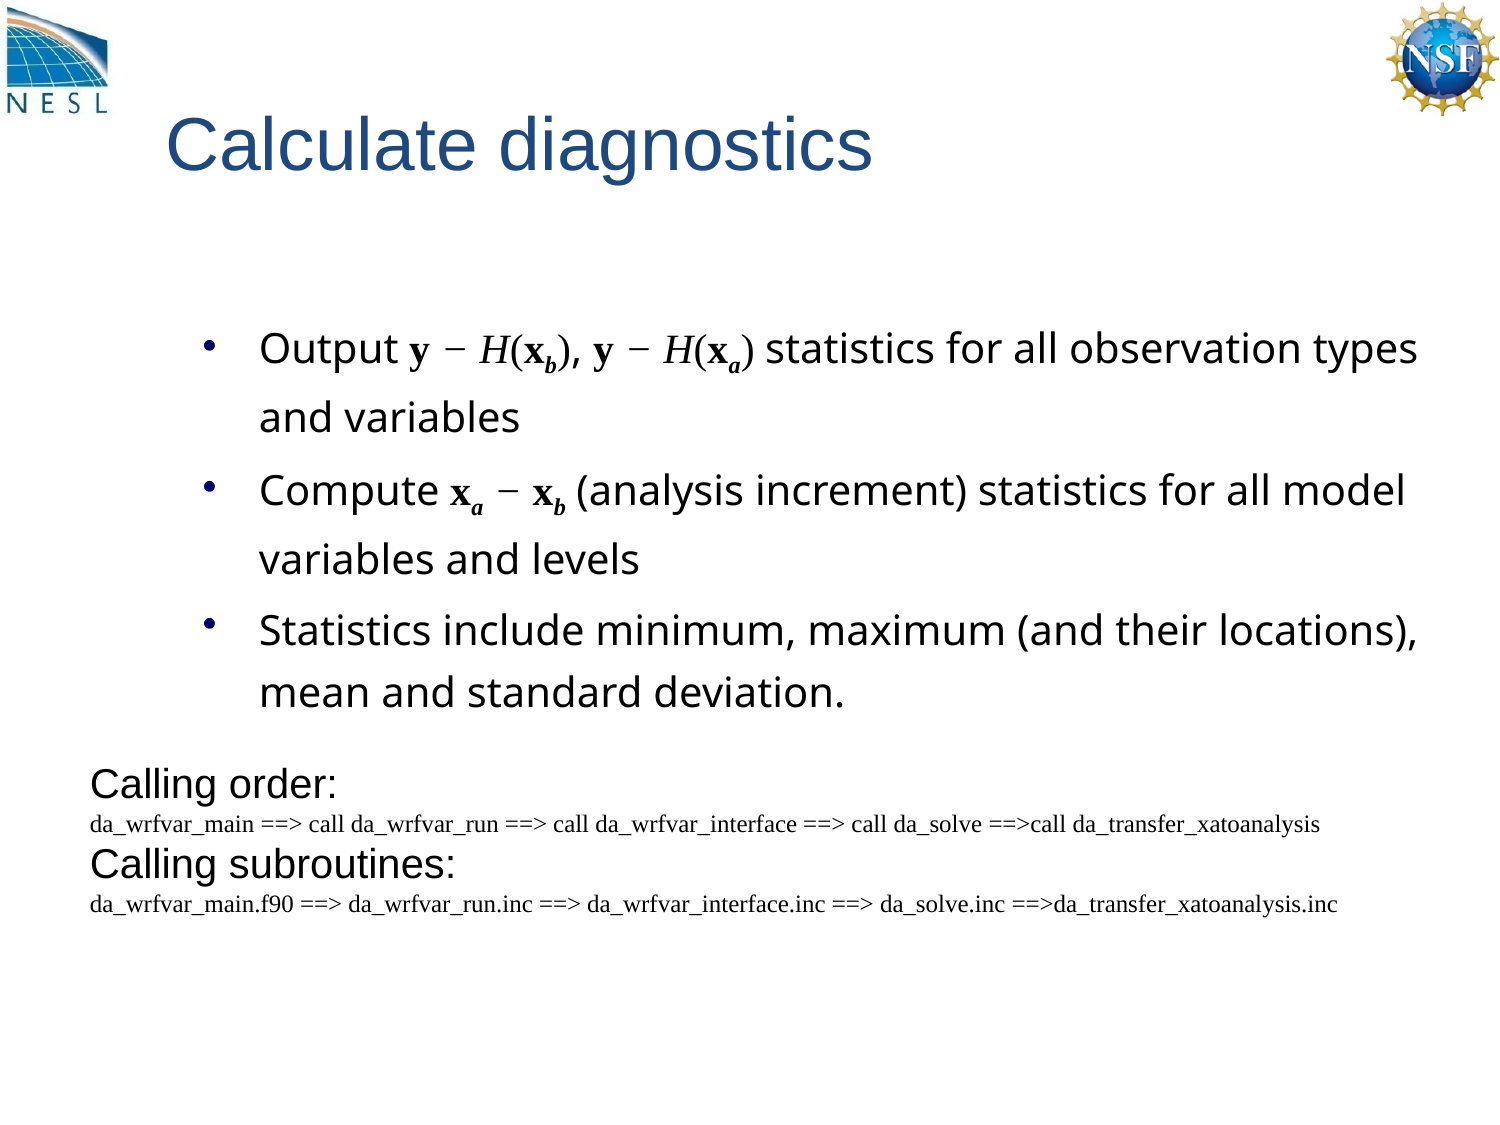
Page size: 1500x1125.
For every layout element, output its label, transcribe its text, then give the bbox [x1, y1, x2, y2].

picture [0, 0, 113, 117]
picture [1384, 0, 1500, 117]
list Output y − H(xb), y − H(xa) statistics for all observation types and variables Compute xa − xb (analysis increment) statistics for all model variables and levels Statistics include minimum, maximum (and their locations), mean and standard deviation. [187, 299, 1438, 1013]
title Calculate diagnostics [150, 46, 1382, 234]
text_box Calling order: da_wrfvar_main ==> call da_wrfvar_run ==> call da_wrfvar_interface ==> call da_solve ==>call da_transfer_xatoanalysis Calling subroutines: da_wrfvar_main.f90 ==> da_wrfvar_run.inc ==> da_wrfvar_interface.inc ==> da_solve.inc ==>da_transfer_xatoanalysis.inc [74, 749, 1425, 925]
